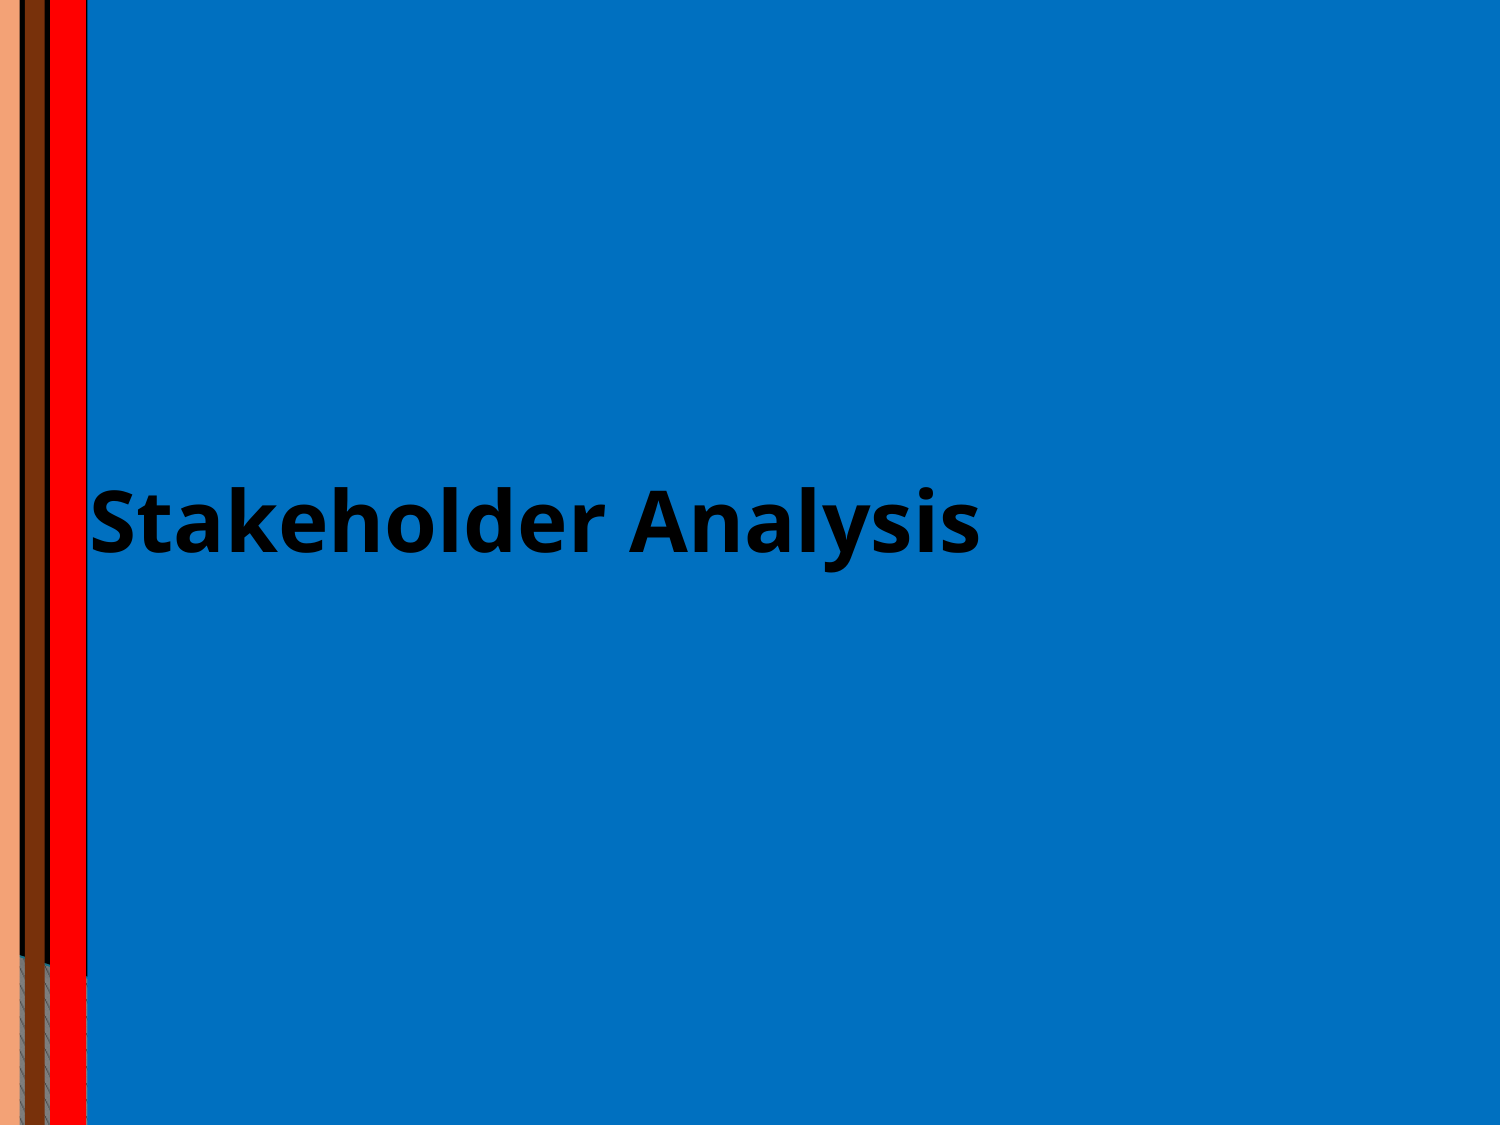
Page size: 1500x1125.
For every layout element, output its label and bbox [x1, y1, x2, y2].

text_box [0, 0, 1500, 1125]
